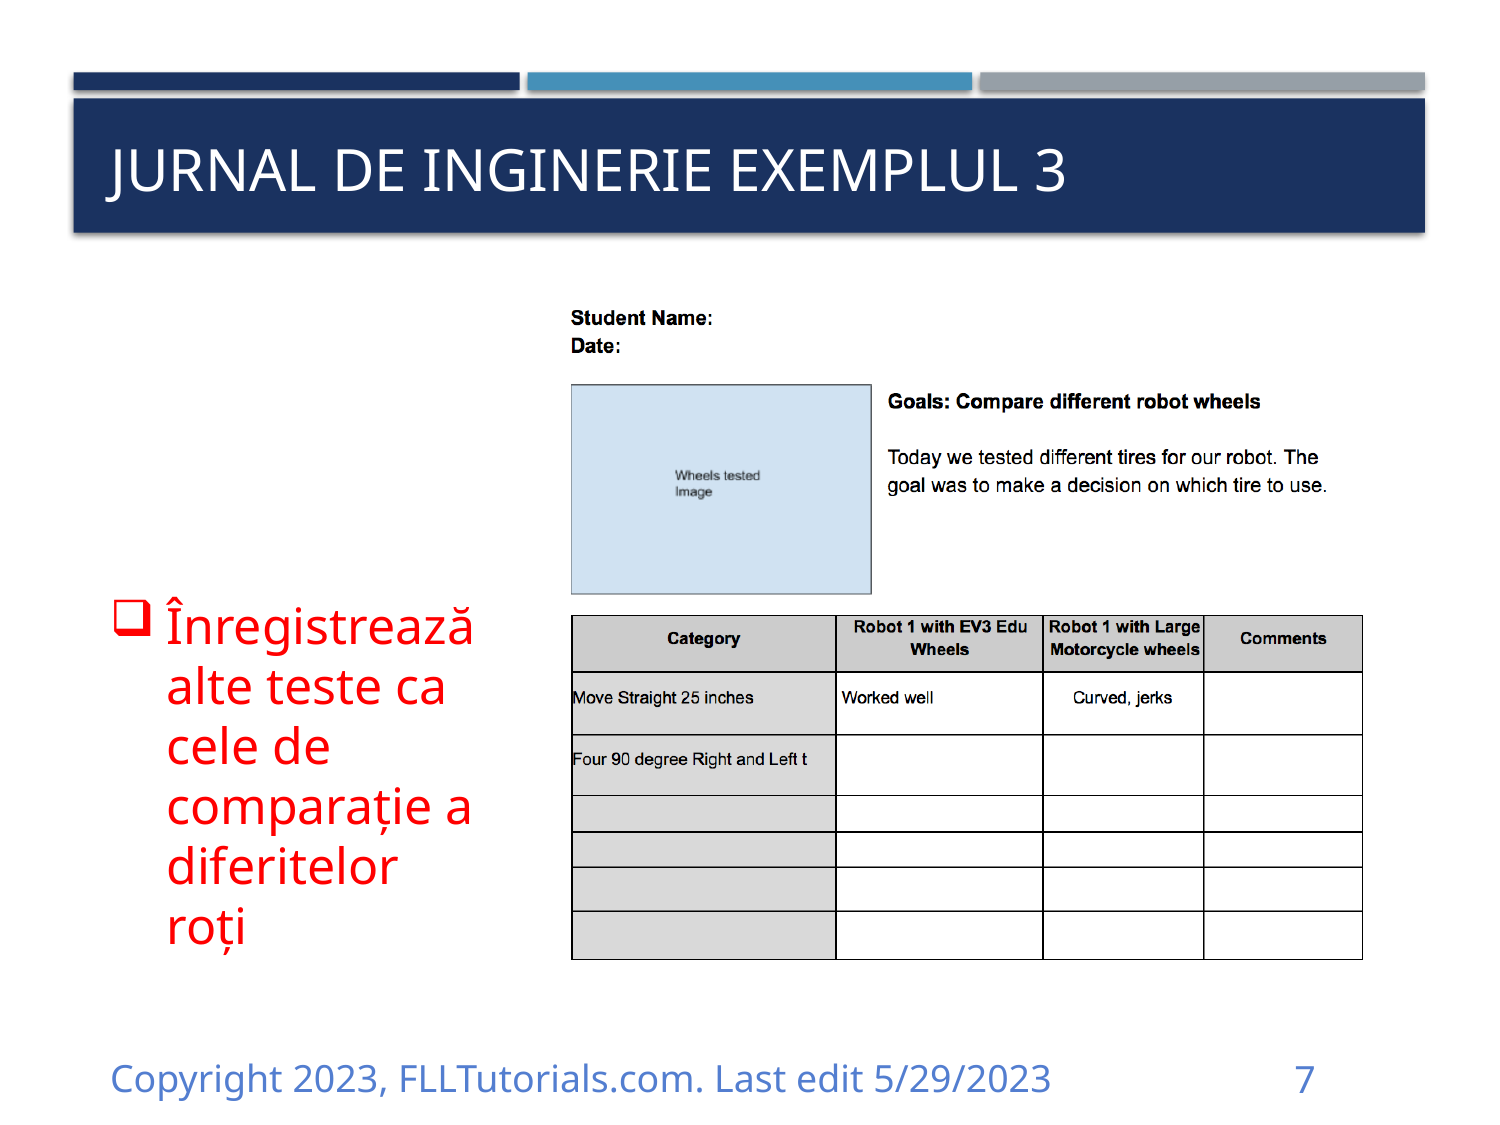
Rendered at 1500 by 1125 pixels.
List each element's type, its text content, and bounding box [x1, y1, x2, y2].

text_box Înregistrează alte teste ca cele de comparație a diferitelor roți [95, 586, 504, 962]
title Jurnal de inginerie exemplul 3 [95, 112, 1406, 211]
slide_number 7 [1279, 1048, 1406, 1109]
footer Copyright 2023, FLLTutorials.com. Last edit 5/29/2023 [95, 1047, 1071, 1108]
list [540, 271, 1407, 988]
